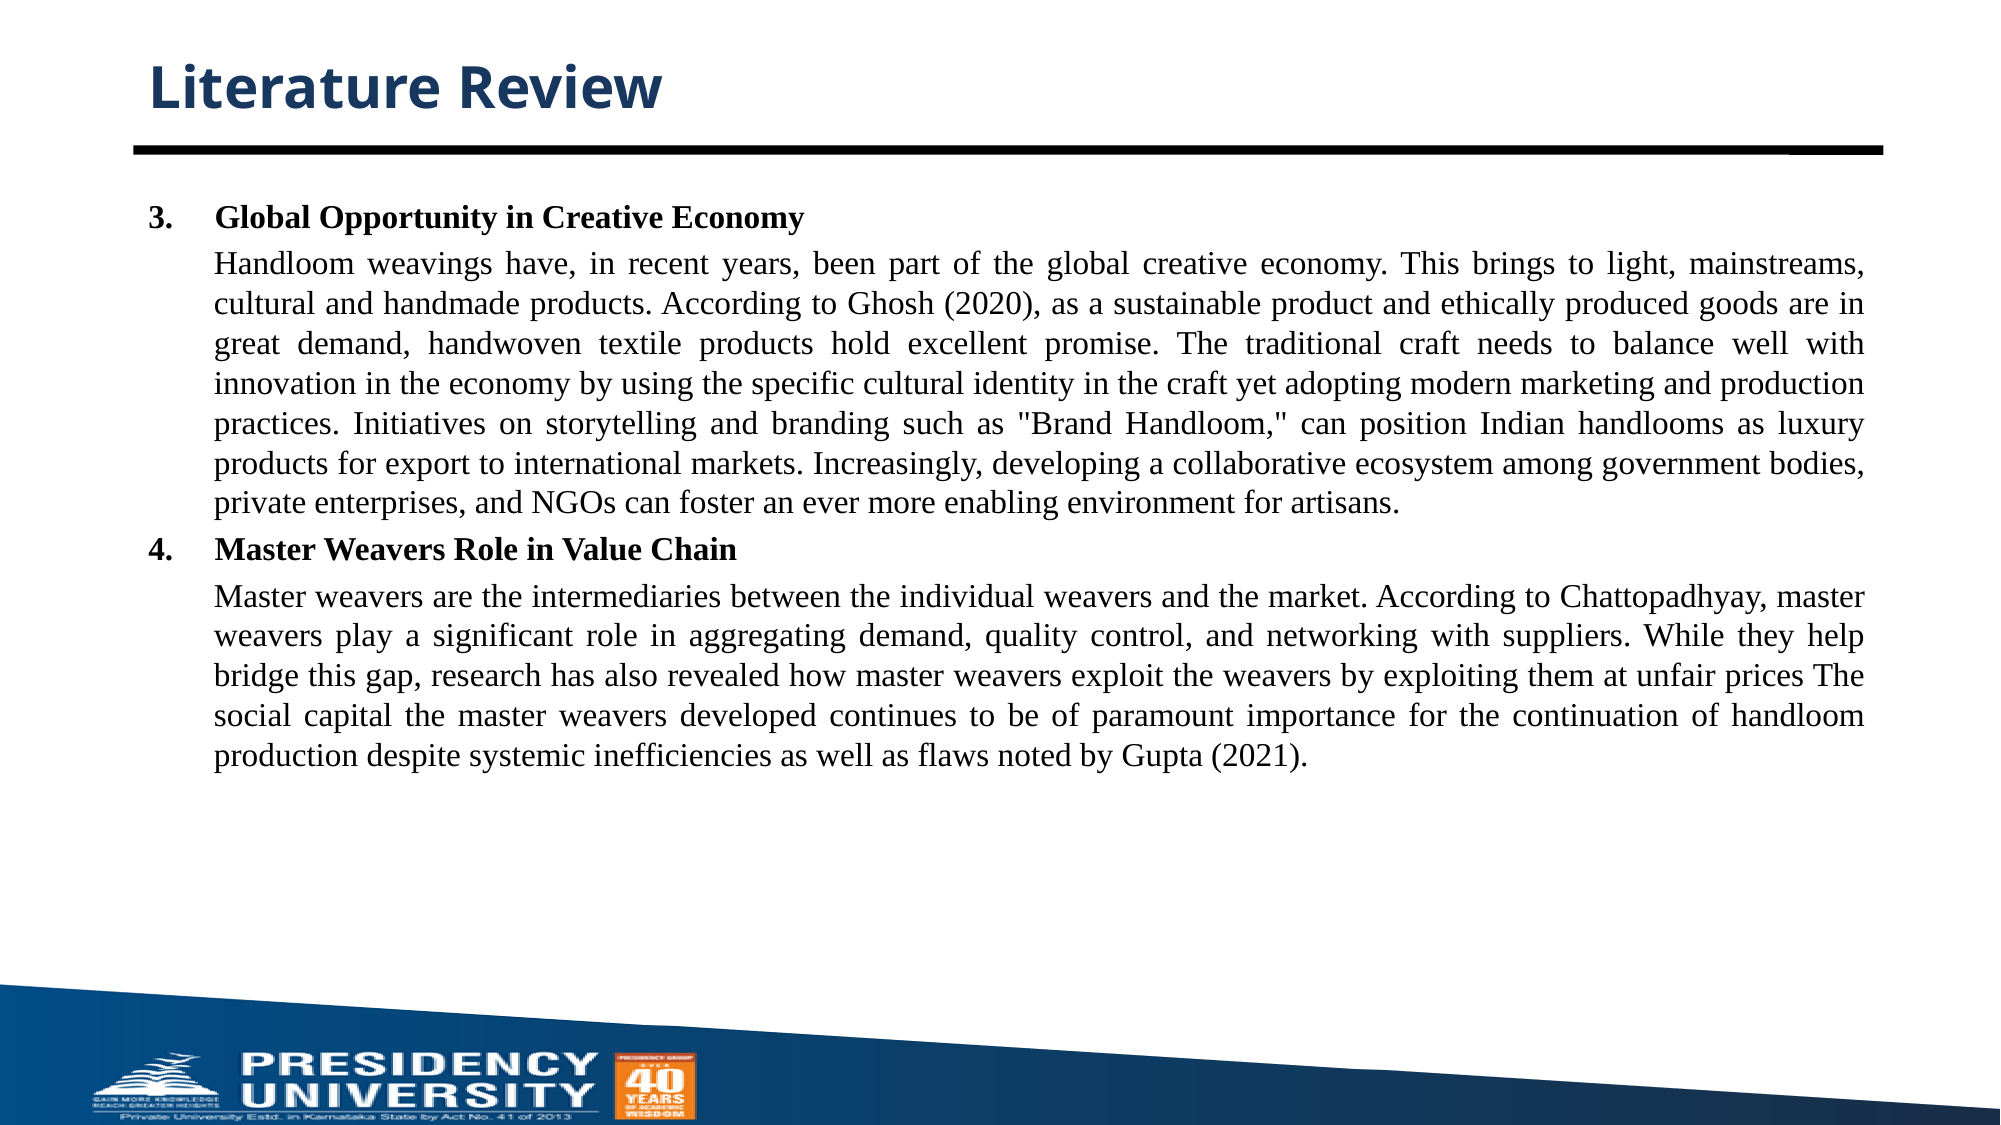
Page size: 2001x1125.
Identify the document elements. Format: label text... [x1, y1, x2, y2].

title Literature Review [133, 45, 1884, 125]
list 3. Global Opportunity in Creative Economy Handloom weavings have, in recent years, been part of the global creative economy. This brings to light, mainstreams, cultural and handmade products. According to Ghosh (2020), as a sustainable product and ethically produced goods are in great demand, handwoven textile products hold excellent promise. The traditional craft needs to balance well with innovation in the economy by using the specific cultural identity in the craft yet adopting modern marketing and production practices. Initiatives on storytelling and branding such as "Brand Handloom," can position Indian handlooms as luxury products for export to international markets. Increasingly, developing a collaborative ecosystem among government bodies, private enterprises, and NGOs can foster an ever more enabling environment for artisans. 4. Master Weavers Role in Value Chain Master weavers are the intermediaries between the individual weavers and the market. According to Chattopadhyay, master weavers play a significant role in aggregating demand, quality control, and networking with suppliers. While they help bridge this gap, research has also revealed how master weavers exploit the weavers by exploiting them at unfair prices The social capital the master weavers developed continues to be of paramount importance for the continuation of handloom production despite systemic inefficiencies as well as flaws noted by Gupta (2021). [133, 187, 1884, 1000]
picture [0, 982, 2000, 1125]
